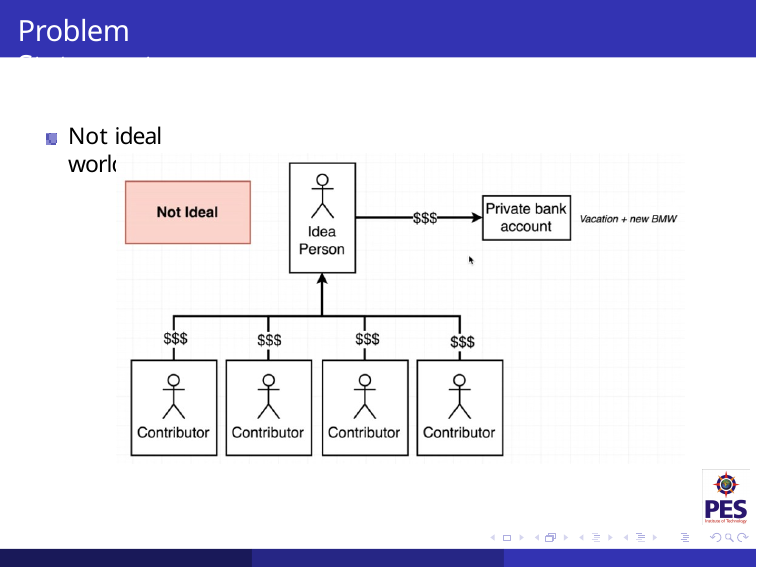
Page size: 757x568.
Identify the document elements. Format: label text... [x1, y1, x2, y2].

picture [702, 469, 750, 525]
text_box Problem Statement [15, 9, 258, 83]
picture [116, 152, 686, 464]
text_box Not ideal world [66, 120, 216, 177]
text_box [0, 548, 757, 568]
picture [45, 133, 58, 145]
